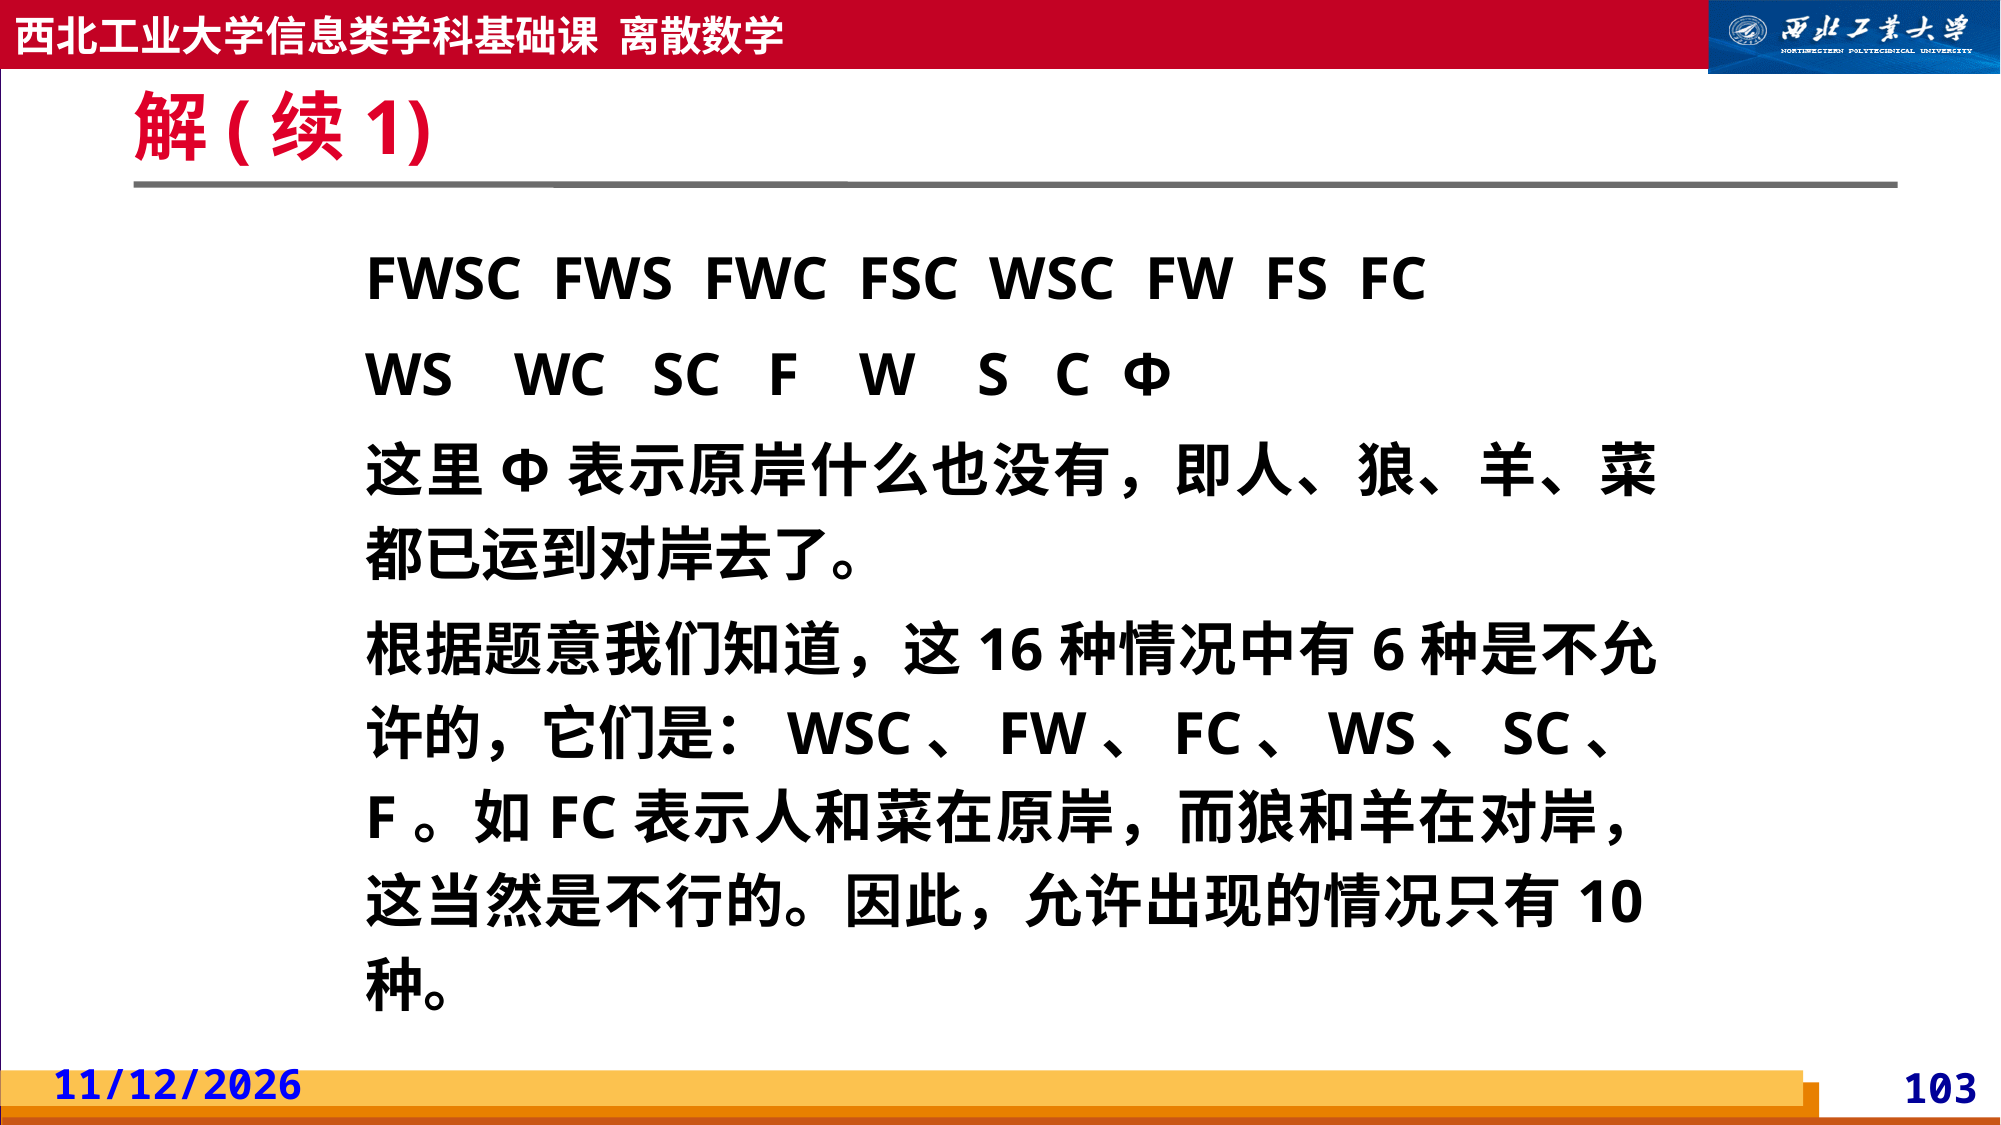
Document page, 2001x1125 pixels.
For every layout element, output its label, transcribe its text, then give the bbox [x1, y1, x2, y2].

list FWSC FWS FWC FSC WSC FW FS FC WS WC SC F W S C Φ 这里Φ表示原岸什么也没有，即人、狼、羊、菜都已运到对岸去了。 根据题意我们知道，这16种情况中有6种是不允许的，它们是：WSC、FW、FC、WS、SC、F。如FC表示人和菜在原岸，而狼和羊在对岸，这当然是不行的。因此，允许出现的情况只有10种。 [350, 220, 1674, 951]
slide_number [46, 1057, 378, 1109]
title 解(续1) [133, 54, 1898, 207]
picture [1709, 0, 2001, 74]
